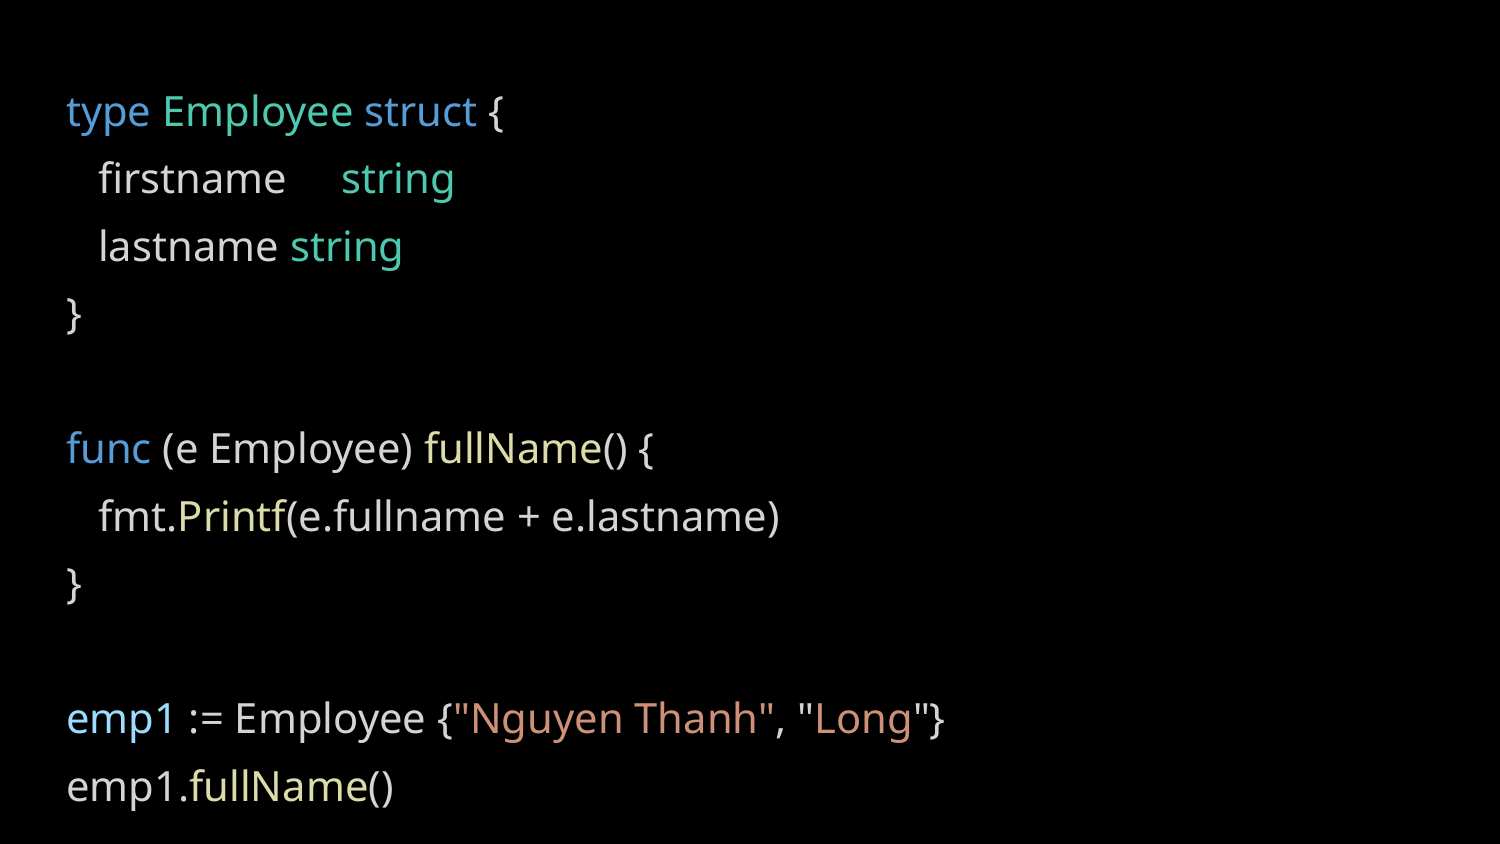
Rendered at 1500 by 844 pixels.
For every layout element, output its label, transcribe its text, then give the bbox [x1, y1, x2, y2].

list type Employee struct { firstname string lastname string } func (e Employee) fullName() { fmt.Printf(e.fullname + e.lastname) } emp1 := Employee {"Nguyen Thanh", "Long"} emp1.fullName() [51, 52, 1449, 792]
